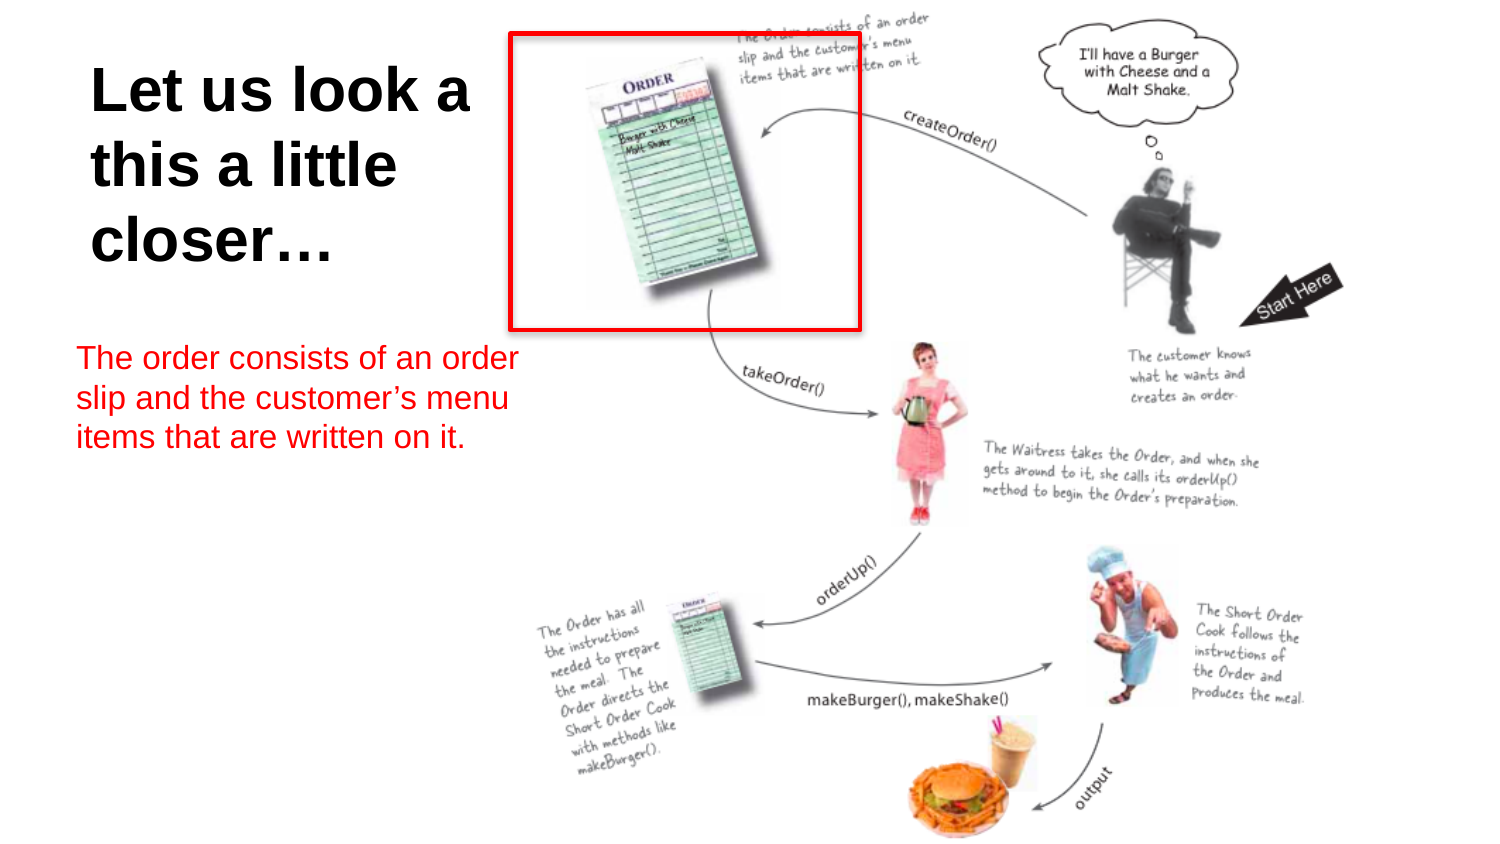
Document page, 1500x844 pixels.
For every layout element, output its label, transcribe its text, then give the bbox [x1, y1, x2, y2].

title Let us look at this a little closer… [75, 33, 464, 175]
text_box The order consists of an order slip and the customer’s menu items that are written on it. [61, 328, 464, 463]
picture [469, 0, 1370, 844]
